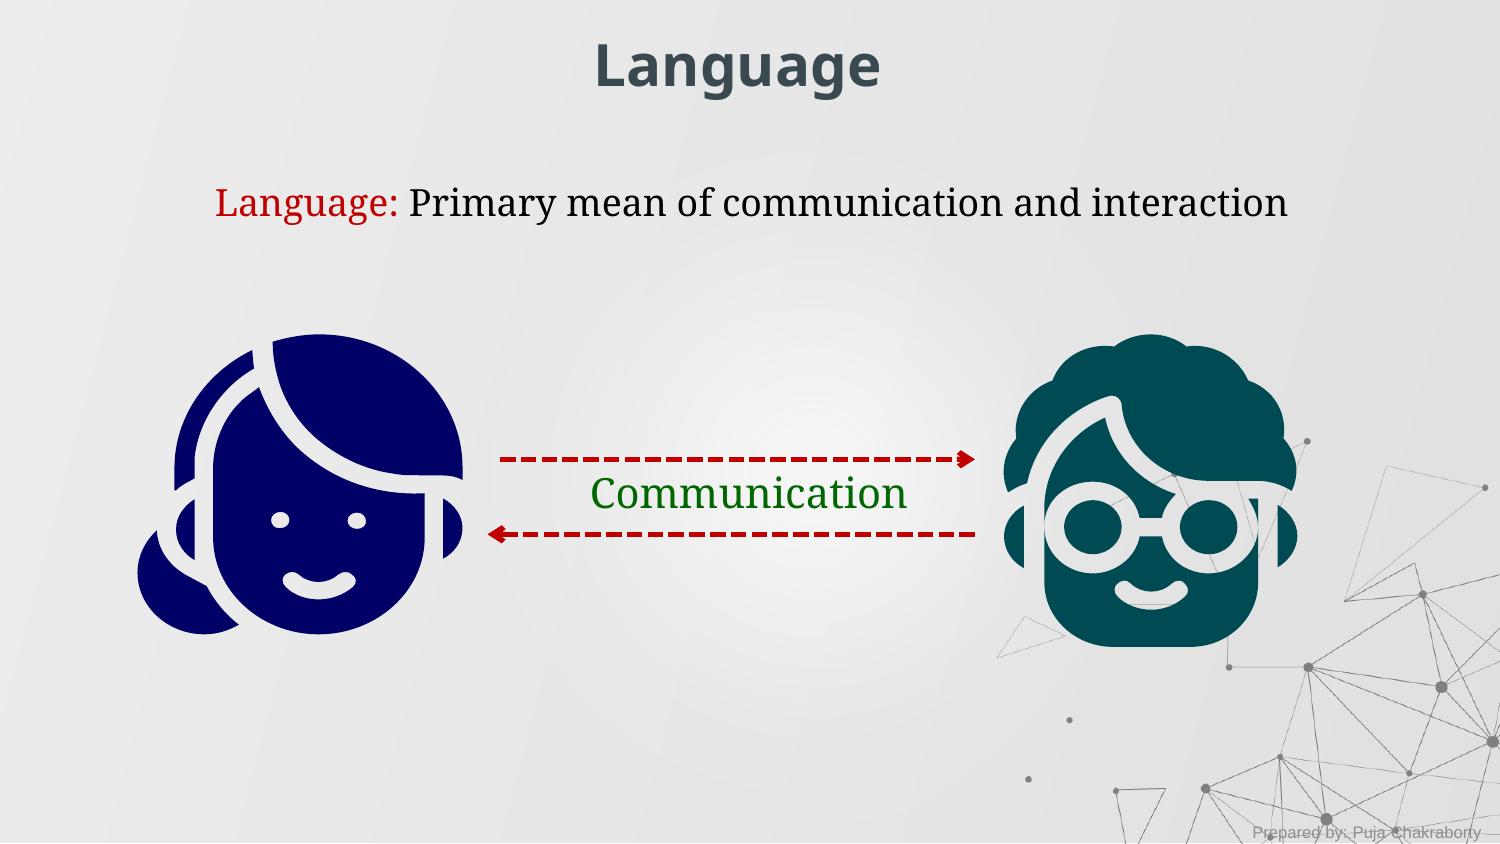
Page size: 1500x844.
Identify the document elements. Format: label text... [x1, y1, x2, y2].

text_box Prepared by: Puja Chakraborty [1237, 814, 1500, 844]
text_box Language [275, 21, 1200, 106]
text_box Communication [574, 468, 938, 525]
picture [0, 0, 1500, 844]
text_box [999, 334, 1301, 648]
text_box Language: Primary mean of communication and interaction [199, 171, 1338, 232]
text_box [137, 334, 463, 635]
